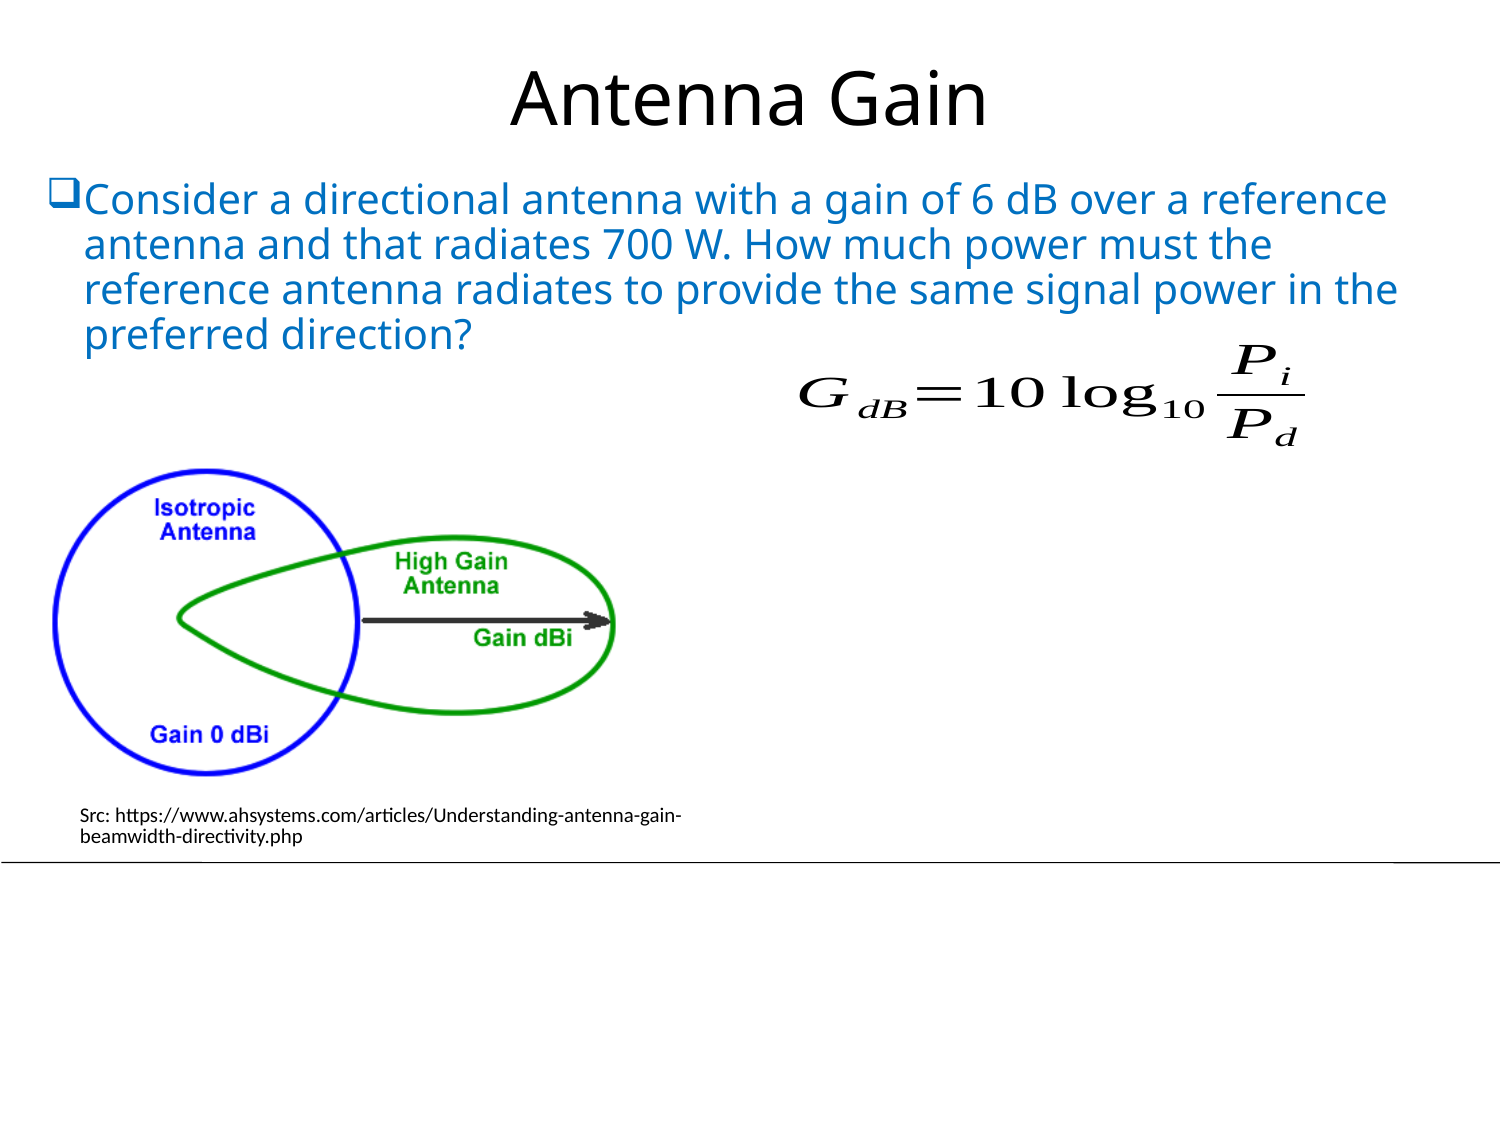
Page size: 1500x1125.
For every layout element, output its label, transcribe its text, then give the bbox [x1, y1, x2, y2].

text_box Src: https://www.ahsystems.com/articles/Understanding-antenna-gain-beamwidth-directivity.php [65, 798, 733, 854]
title Antenna Gain [62, 47, 1438, 157]
list Consider a directional antenna with a gain of 6 dB over a reference antenna and that radiates 700 W. How much power must the reference antenna radiates to provide the same signal power in the preferred direction? [31, 171, 1469, 1026]
picture [31, 454, 636, 790]
